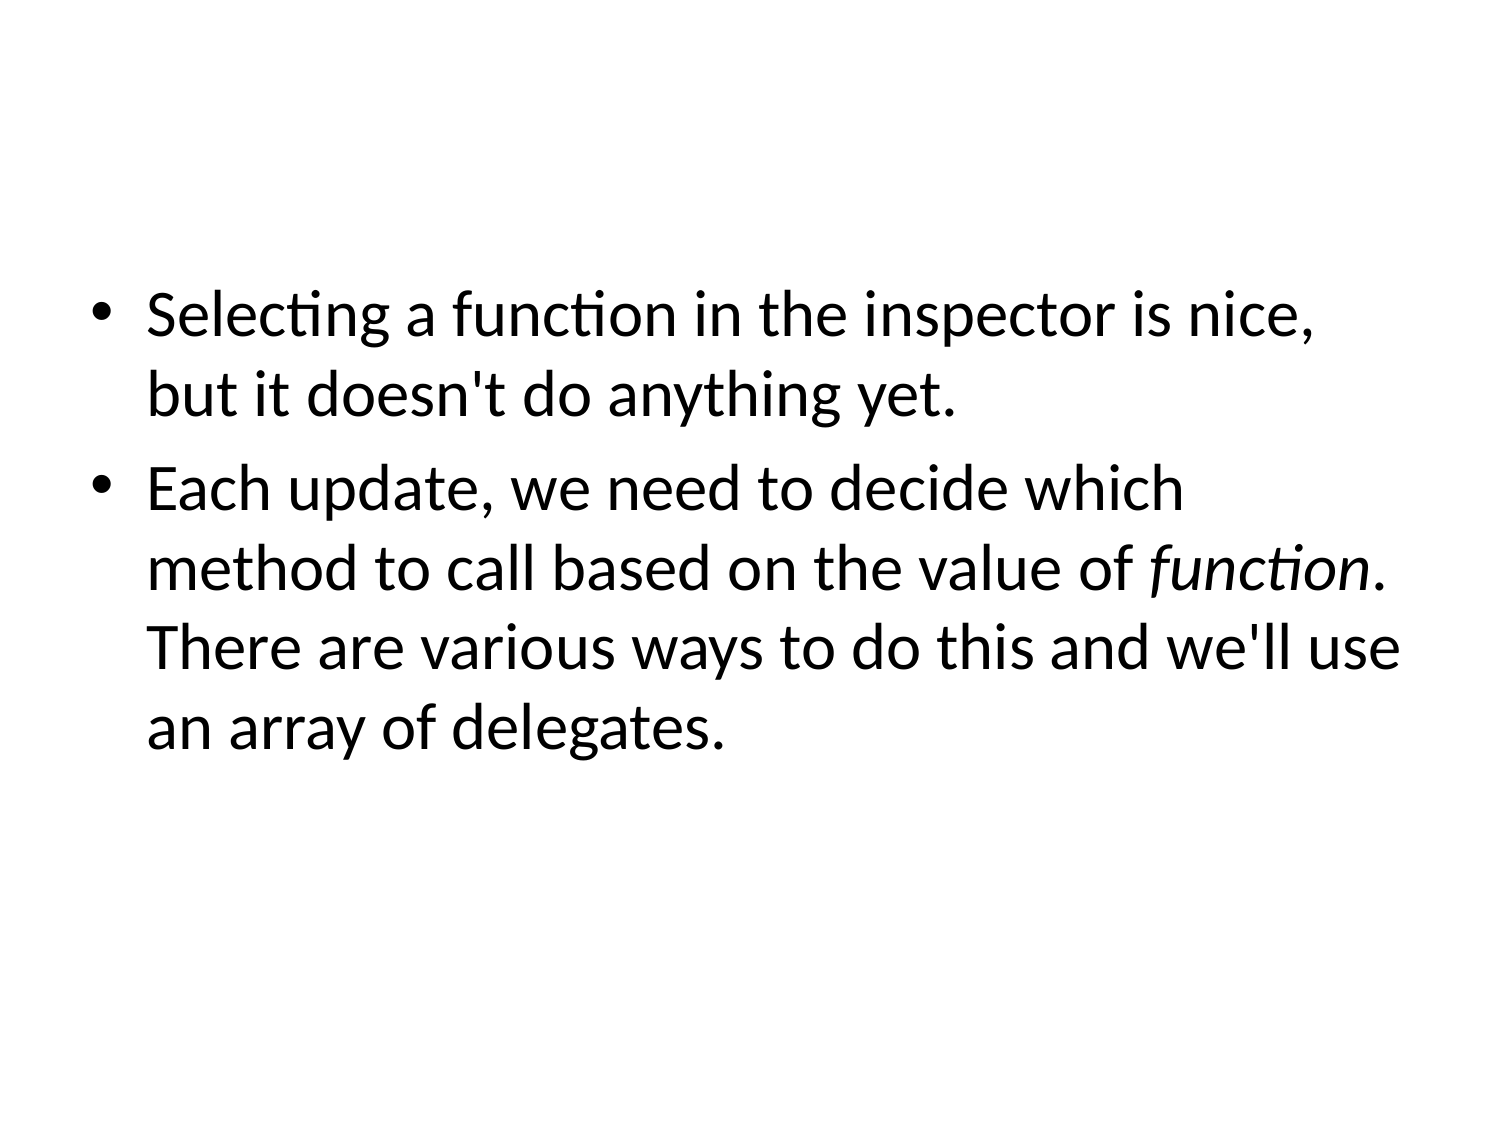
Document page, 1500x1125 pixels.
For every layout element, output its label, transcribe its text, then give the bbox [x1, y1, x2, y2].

list Selecting a function in the inspector is nice, but it doesn't do anything yet. Each update, we need to decide which method to call based on the value of function. There are various ways to do this and we'll use an array of delegates. [75, 262, 1425, 1005]
